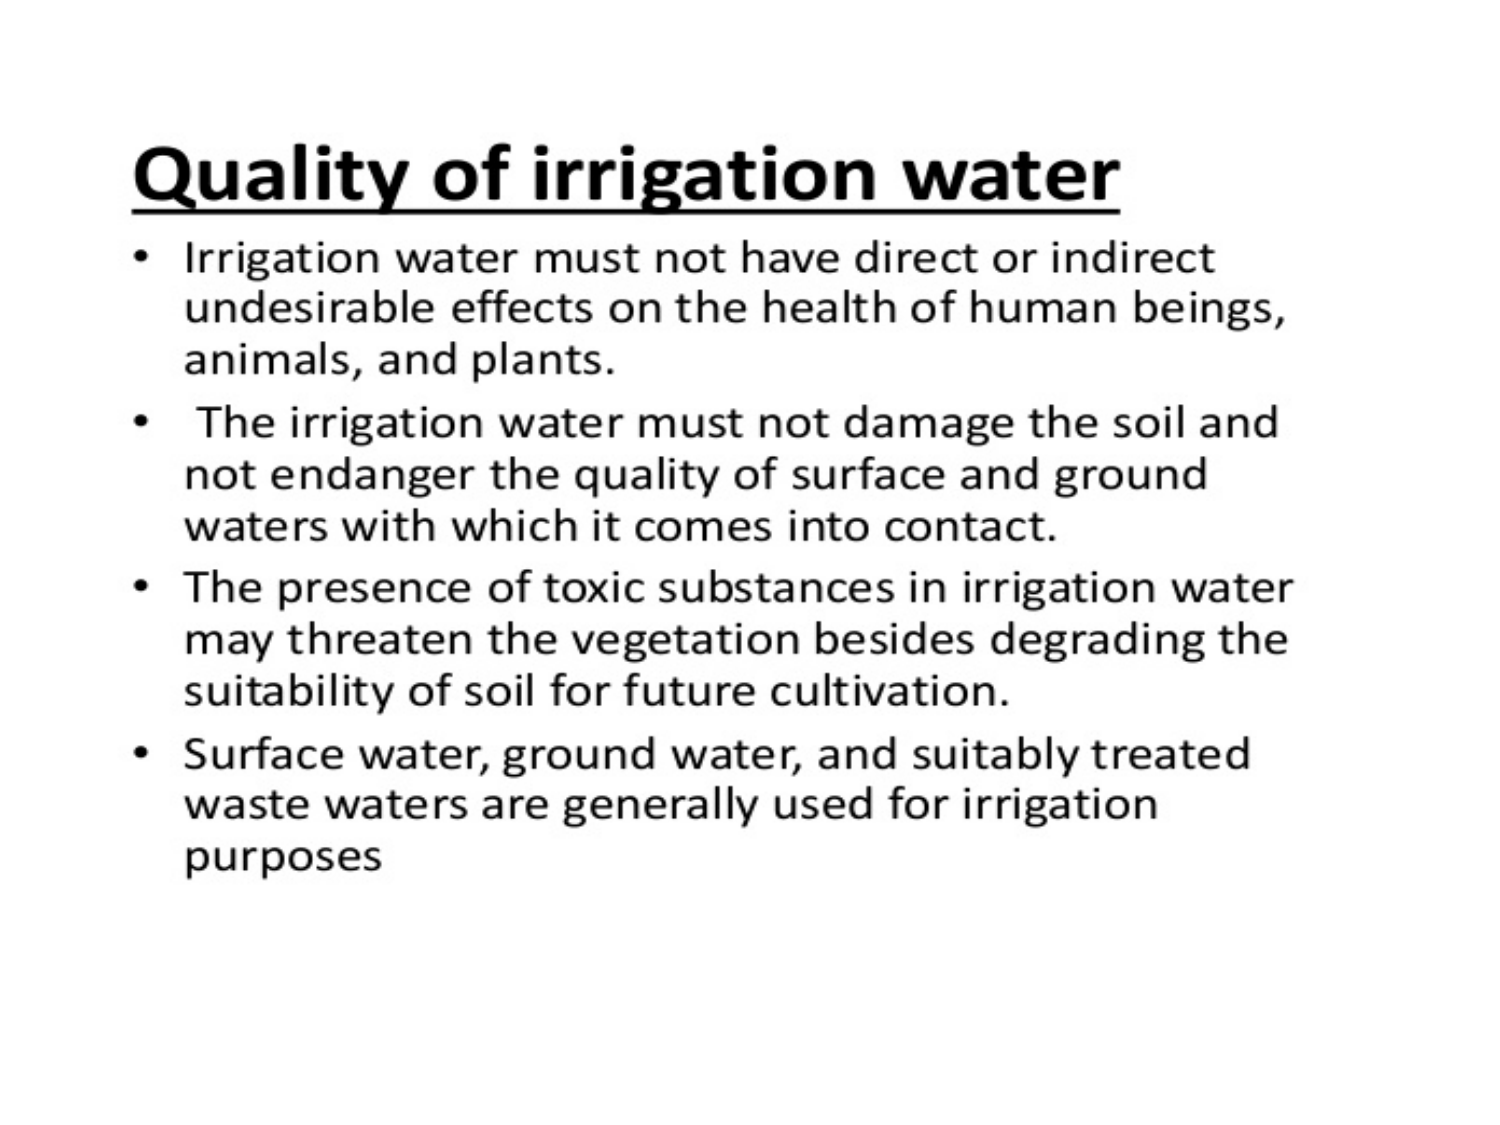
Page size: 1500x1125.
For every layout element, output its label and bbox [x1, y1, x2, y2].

list [49, 87, 1426, 1006]
